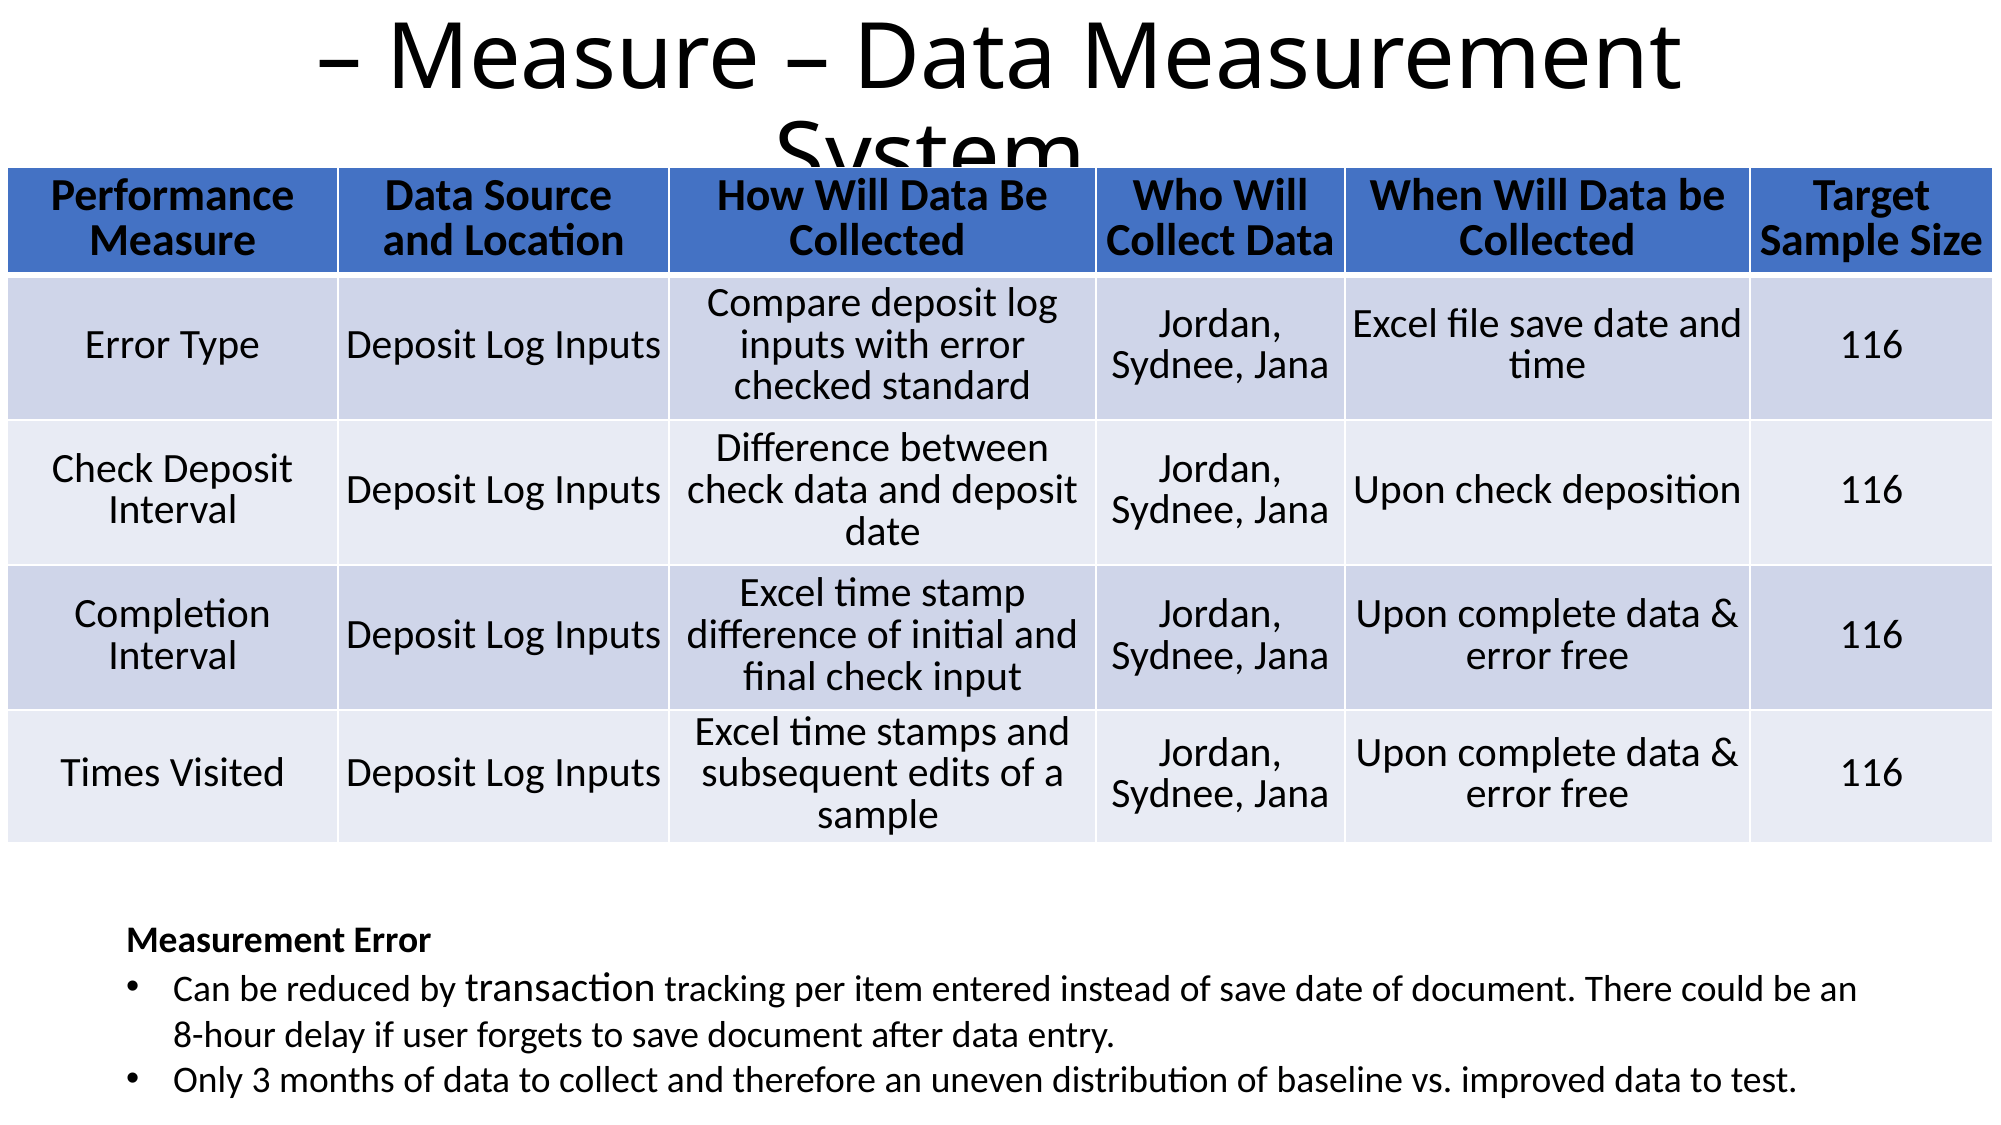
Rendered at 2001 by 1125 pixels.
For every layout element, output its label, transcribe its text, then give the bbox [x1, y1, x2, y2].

table_cell Upon complete data & error free [1346, 711, 1749, 842]
table_cell 116 [1751, 566, 1992, 709]
table_header Target Sample Size [1751, 168, 1992, 272]
table_cell Excel file save date and time [1346, 278, 1749, 419]
table_cell Check Deposit Interval [8, 421, 337, 564]
table_cell Deposit Log Inputs [339, 566, 668, 709]
table_cell Jordan, Sydnee, Jana [1097, 278, 1344, 419]
table_header When Will Data be Collected [1346, 168, 1749, 272]
table_cell Jordan, Sydnee, Jana [1097, 566, 1344, 709]
table_cell Upon complete data & error free [1346, 566, 1749, 709]
table_cell Jordan, Sydnee, Jana [1097, 421, 1344, 564]
table_cell Deposit Log Inputs [339, 421, 668, 564]
table_header Performance Measure [8, 168, 337, 272]
table_header How Will Data Be Collected [670, 168, 1095, 272]
table_cell Compare deposit log inputs with error checked standard [670, 278, 1095, 419]
title – Measure – Data Measurement System [137, 0, 1863, 167]
table_cell Deposit Log Inputs [339, 278, 668, 419]
table_cell 116 [1751, 278, 1992, 419]
table_cell 116 [1751, 711, 1992, 842]
table_cell Deposit Log Inputs [339, 711, 668, 842]
table_cell Excel time stamp difference of initial and final check input [670, 566, 1095, 709]
table_cell Times Visited [8, 711, 337, 842]
table_header Data Source and Location [339, 168, 668, 272]
table_cell Error Type [8, 278, 337, 419]
table_cell Difference between check data and deposit date [670, 421, 1095, 564]
table_cell Upon check deposition [1346, 421, 1749, 564]
text_box Measurement Error Can be reduced by transaction tracking per item entered instead of save date of document. There could be an 8-hour delay if user forgets to save document after data entry. Only 3 months of data to collect and therefore an uneven distribution of baseline vs. improved data to test. [111, 907, 1889, 1108]
table_cell Excel time stamps and subsequent edits of a sample [670, 711, 1095, 842]
table_cell Completion Interval [8, 566, 337, 709]
table_header Who Will Collect Data [1097, 168, 1344, 272]
table_cell Jordan, Sydnee, Jana [1097, 711, 1344, 842]
table_cell 116 [1751, 421, 1992, 564]
